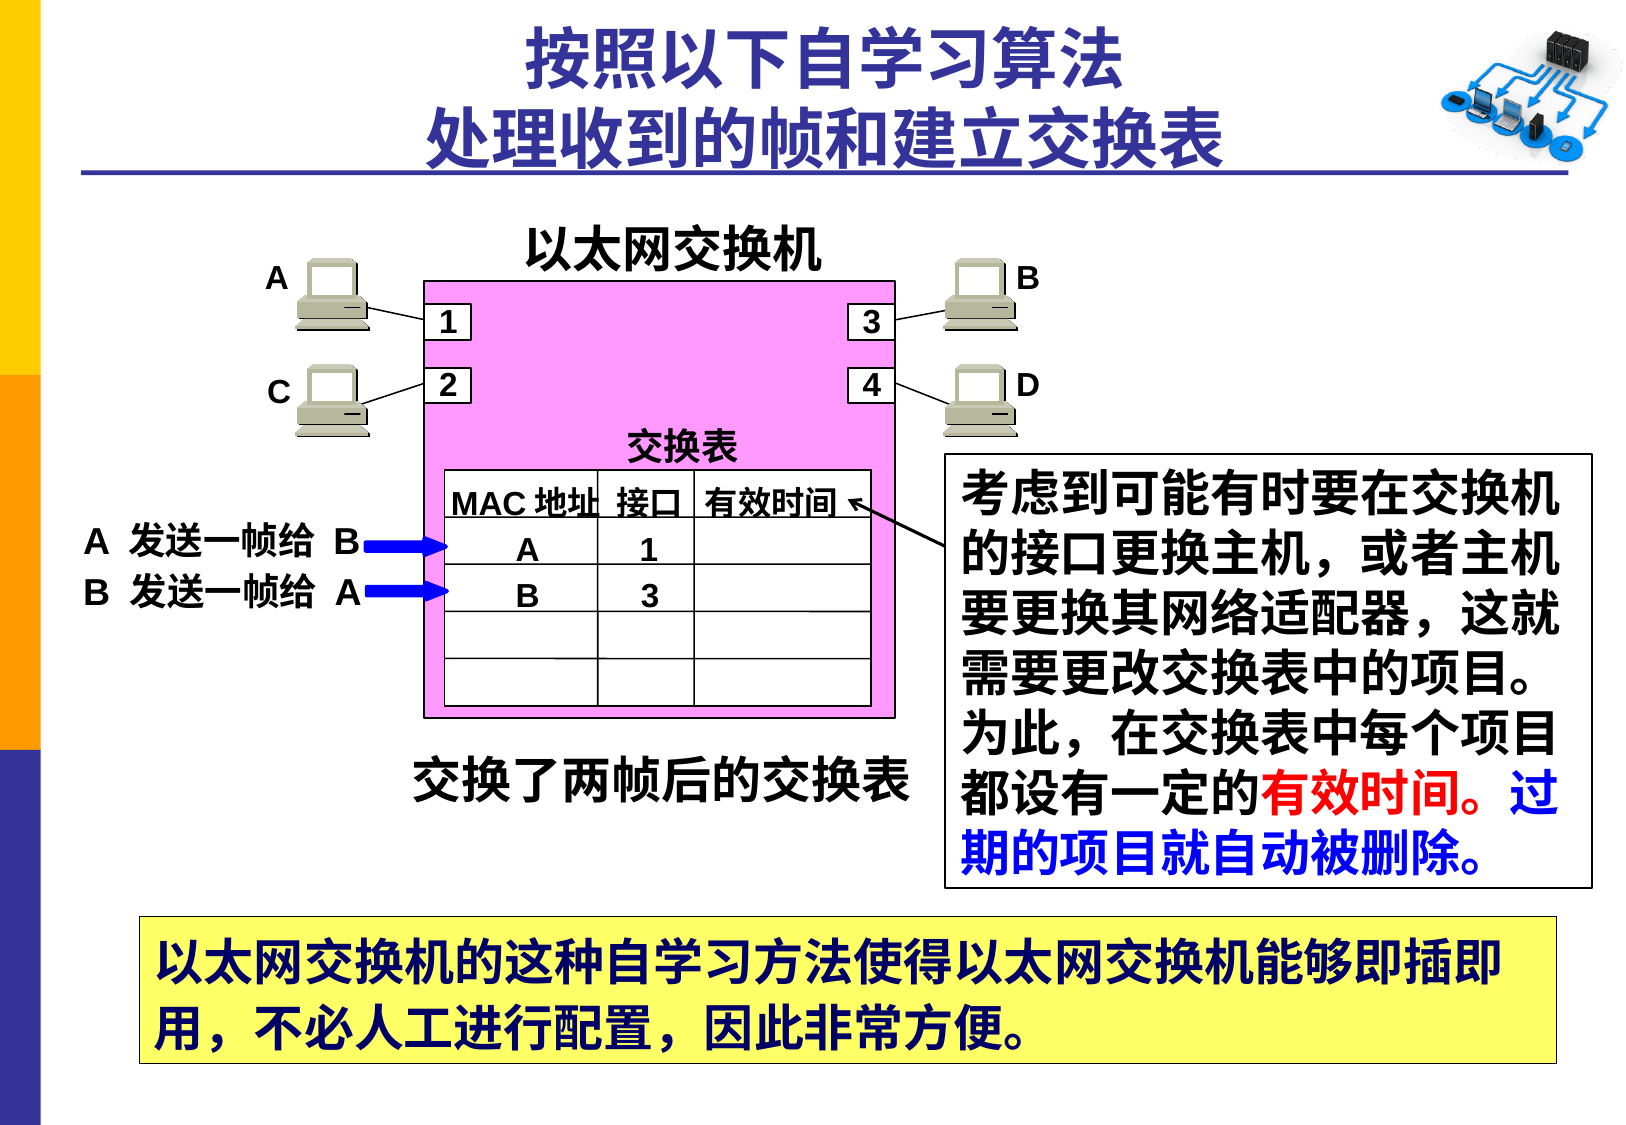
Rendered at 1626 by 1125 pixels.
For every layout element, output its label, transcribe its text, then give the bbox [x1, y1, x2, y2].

picture [1569, 30, 1624, 165]
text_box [847, 499, 946, 547]
text_box 考虑到可能有时要在交换机的接口更换主机，或者主机要更换其网络适配器，这就需要更改交换表中的项目。为此，在交换表中每个项目都设有一定的有效时间。过期的项目就自动被删除。 [945, 453, 1593, 889]
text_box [68, 209, 1056, 818]
text_box 以太网交换机的这种自学习方法使得以太网交换机能够即插即用，不必人工进行配置，因此非常方便。 [139, 916, 1557, 1064]
title 按照以下自学习算法 处理收到的帧和建立交换表 [81, 23, 1569, 185]
